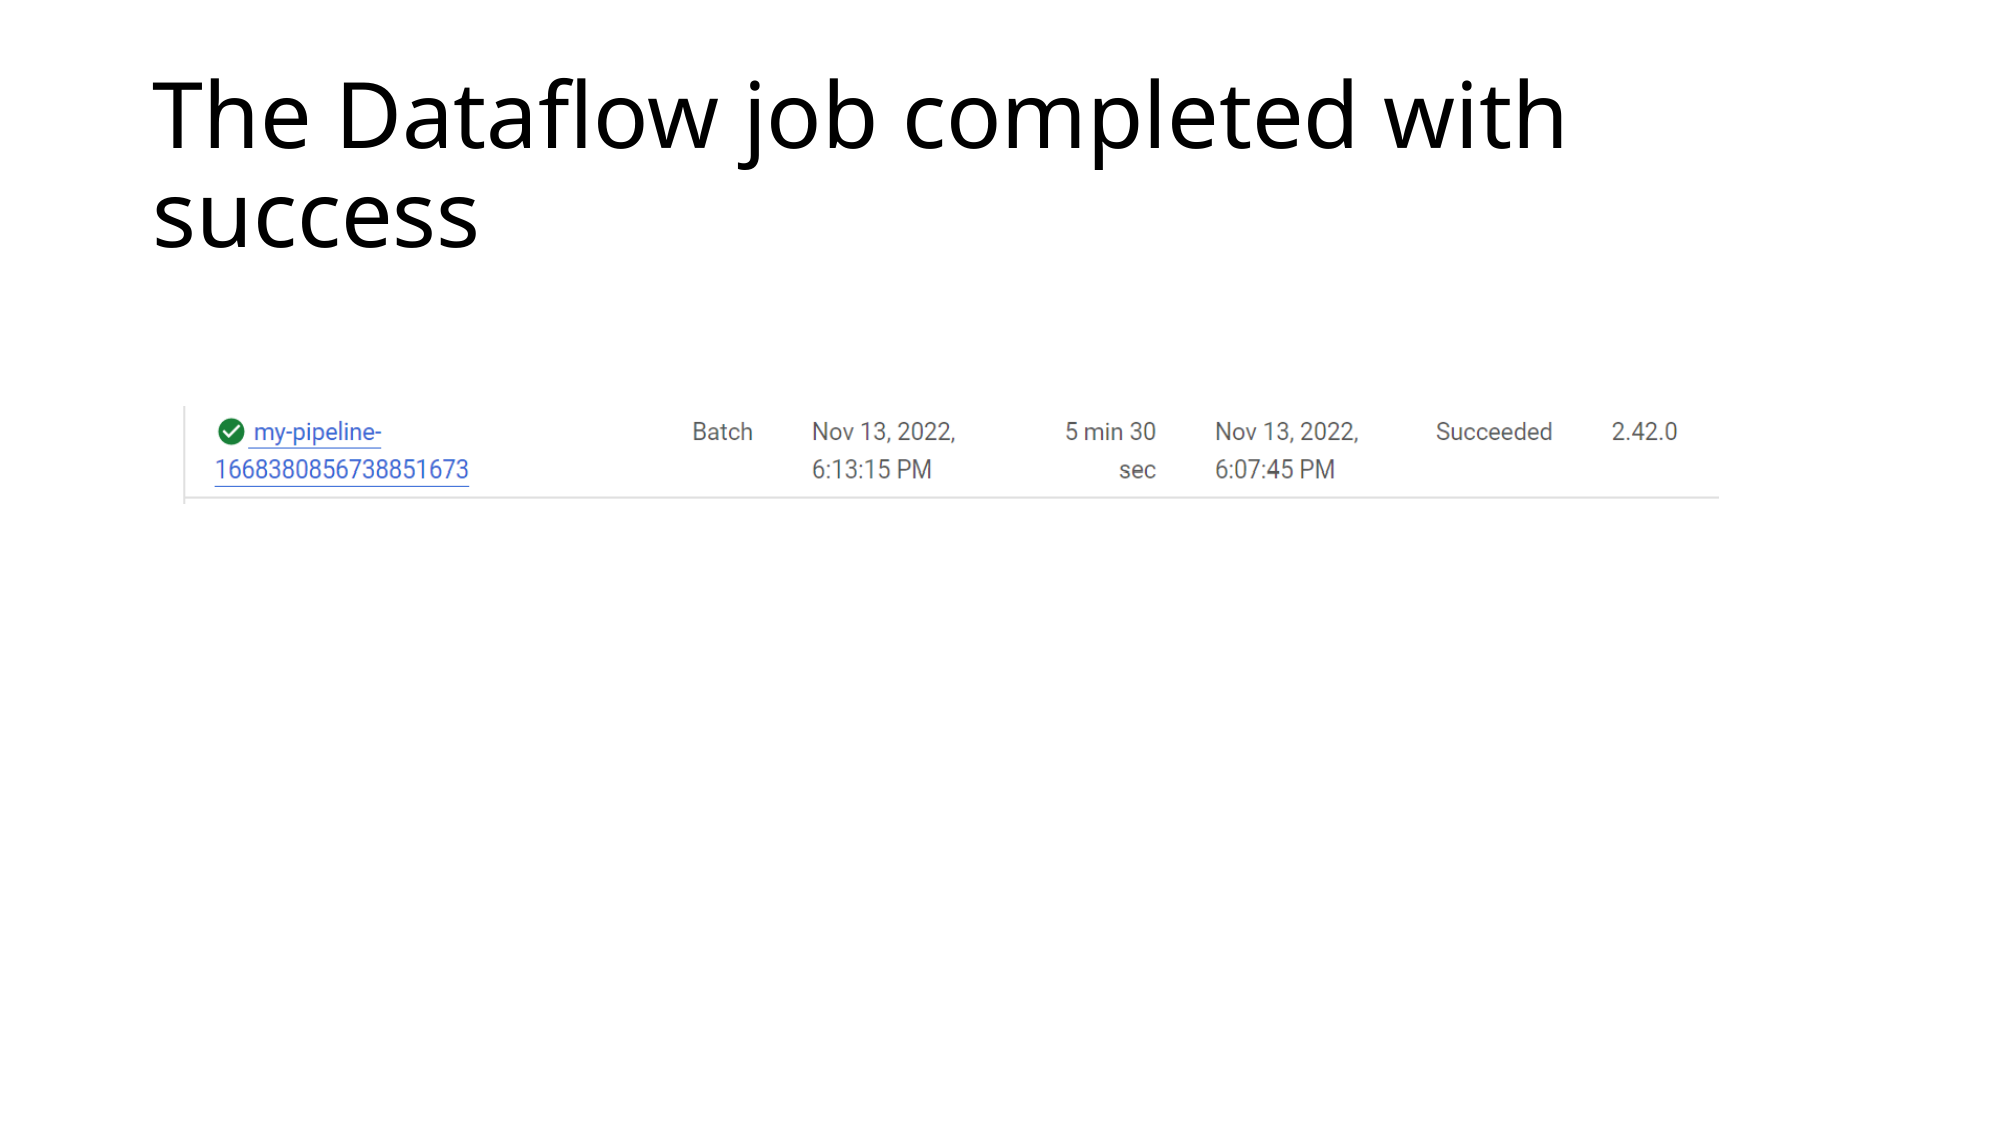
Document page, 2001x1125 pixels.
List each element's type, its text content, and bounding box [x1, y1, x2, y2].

title The Dataflow job completed with success [137, 59, 1863, 278]
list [178, 406, 1719, 504]
